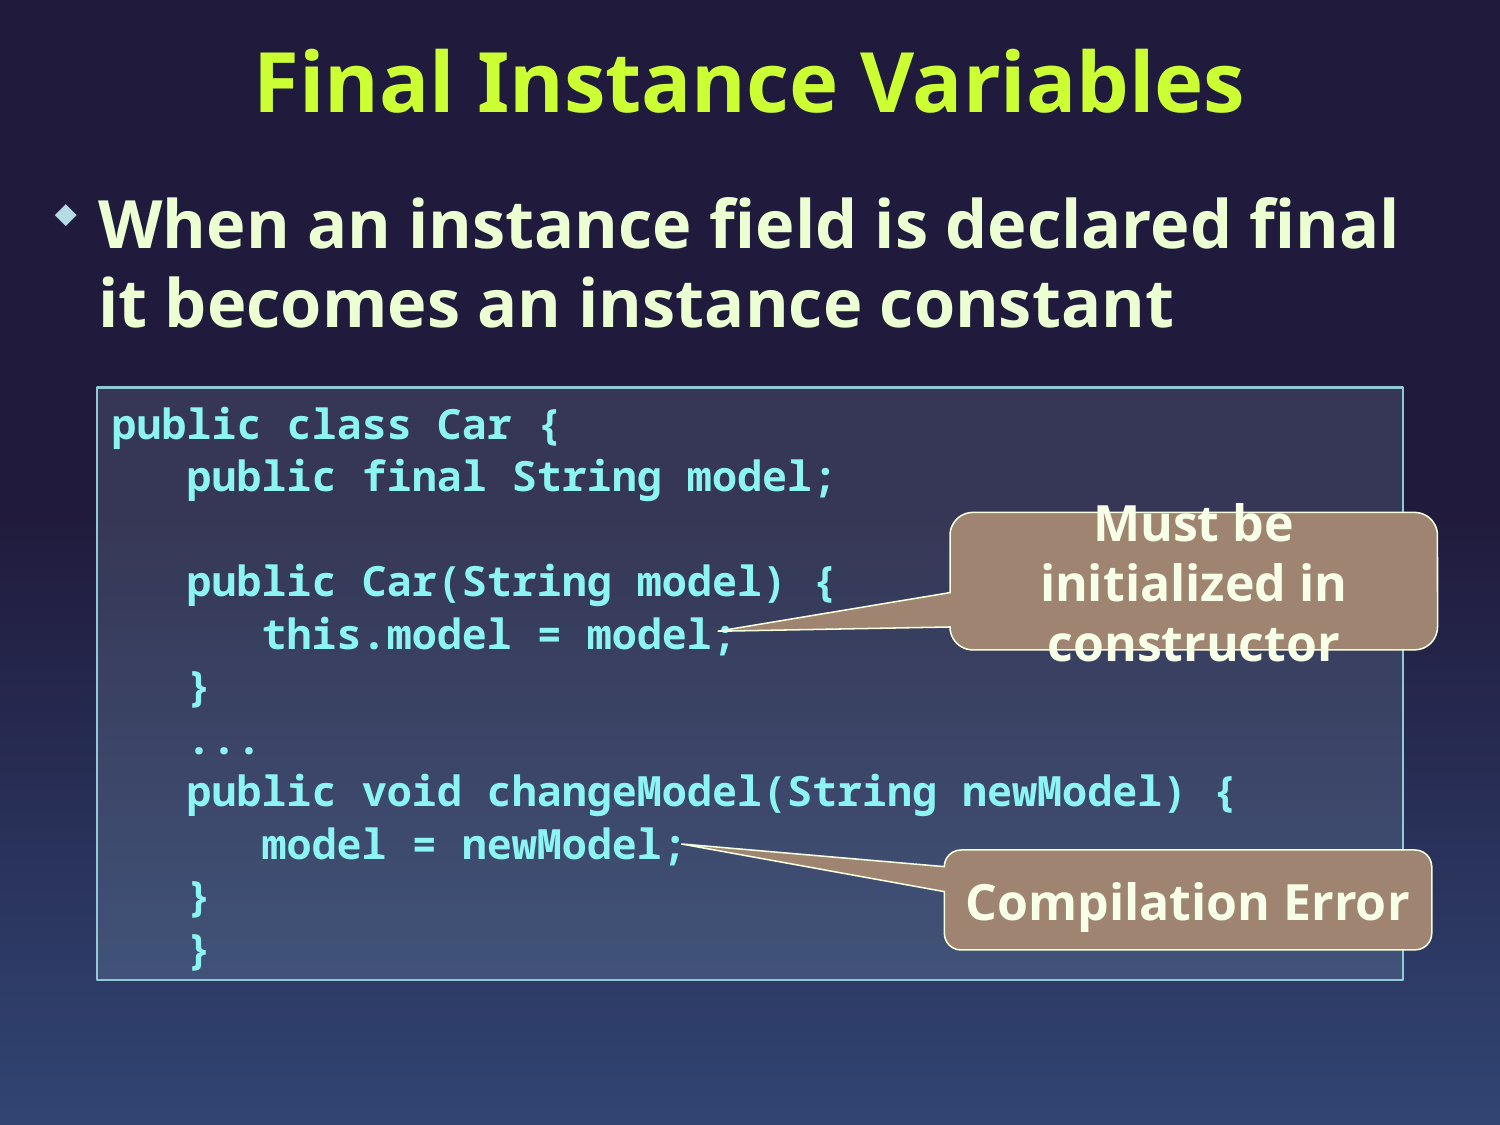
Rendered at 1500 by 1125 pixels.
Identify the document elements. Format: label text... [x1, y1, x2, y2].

text_box Compilation Error [681, 843, 1432, 950]
text_box Must be initialized in constructor [717, 512, 1438, 650]
title Final Instance Variables [37, 12, 1463, 163]
list When an instance field is declared final it becomes an instance constant [37, 174, 1463, 1100]
text_box public class Car { public final String model; public Car(String model) { this.model = model; } ... public void changeModel(String newModel) { model = newModel; } } [96, 387, 1404, 980]
